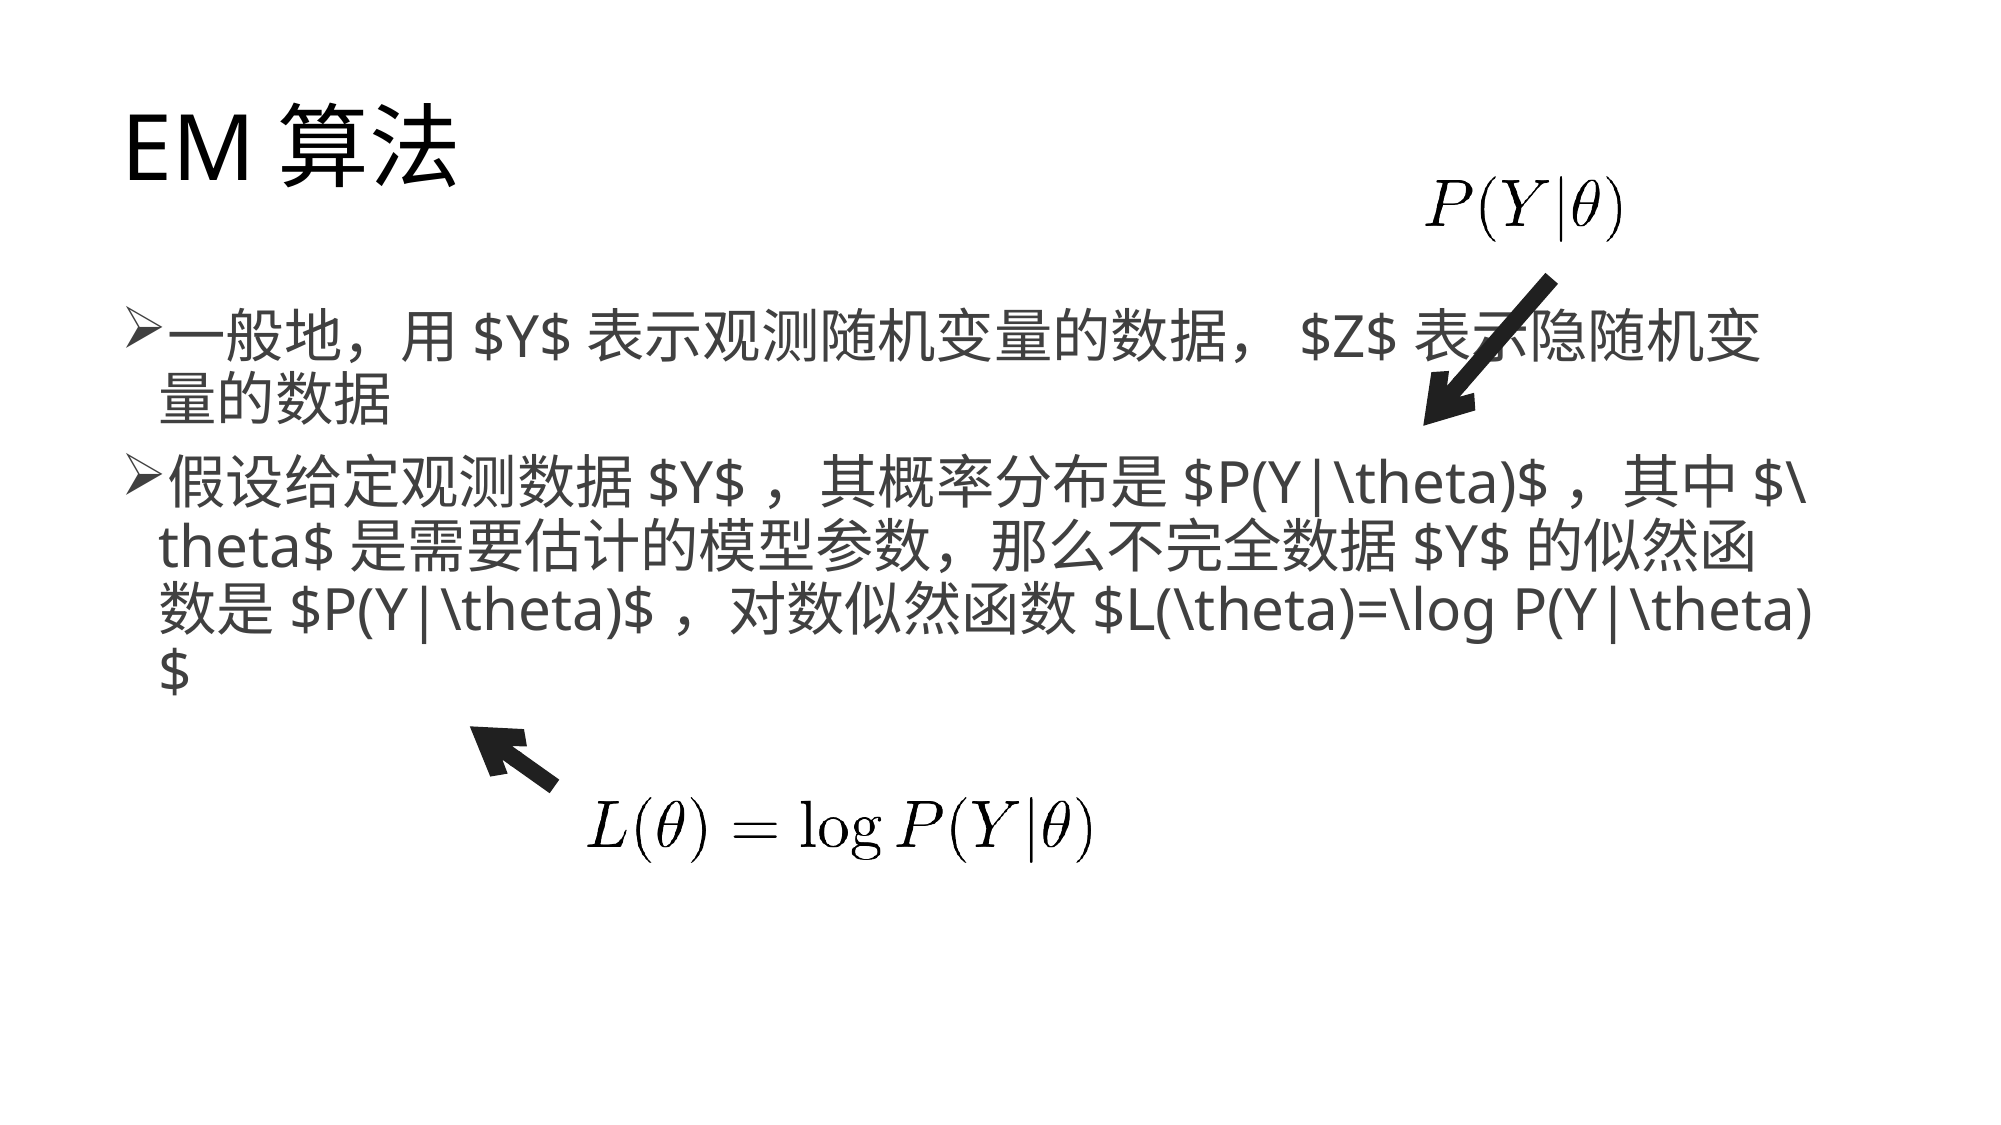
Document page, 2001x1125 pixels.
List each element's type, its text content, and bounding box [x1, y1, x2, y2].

list 一般地，用$Y$表示观测随机变量的数据，$Z$表示隐随机变量的数据 假设给定观测数据$Y$，其概率分布是$P(Y|\theta)$，其中$\theta$是需要估计的模型参数，那么不完全数据$Y$的似然函数是$P(Y|\theta)$，对数似然函数$L(\theta)=\log P(Y|\theta)$ [106, 299, 1832, 1014]
title EM算法 [106, 42, 1832, 260]
picture [1425, 176, 1621, 242]
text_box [1423, 278, 1552, 426]
picture [587, 797, 1091, 863]
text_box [469, 726, 555, 787]
